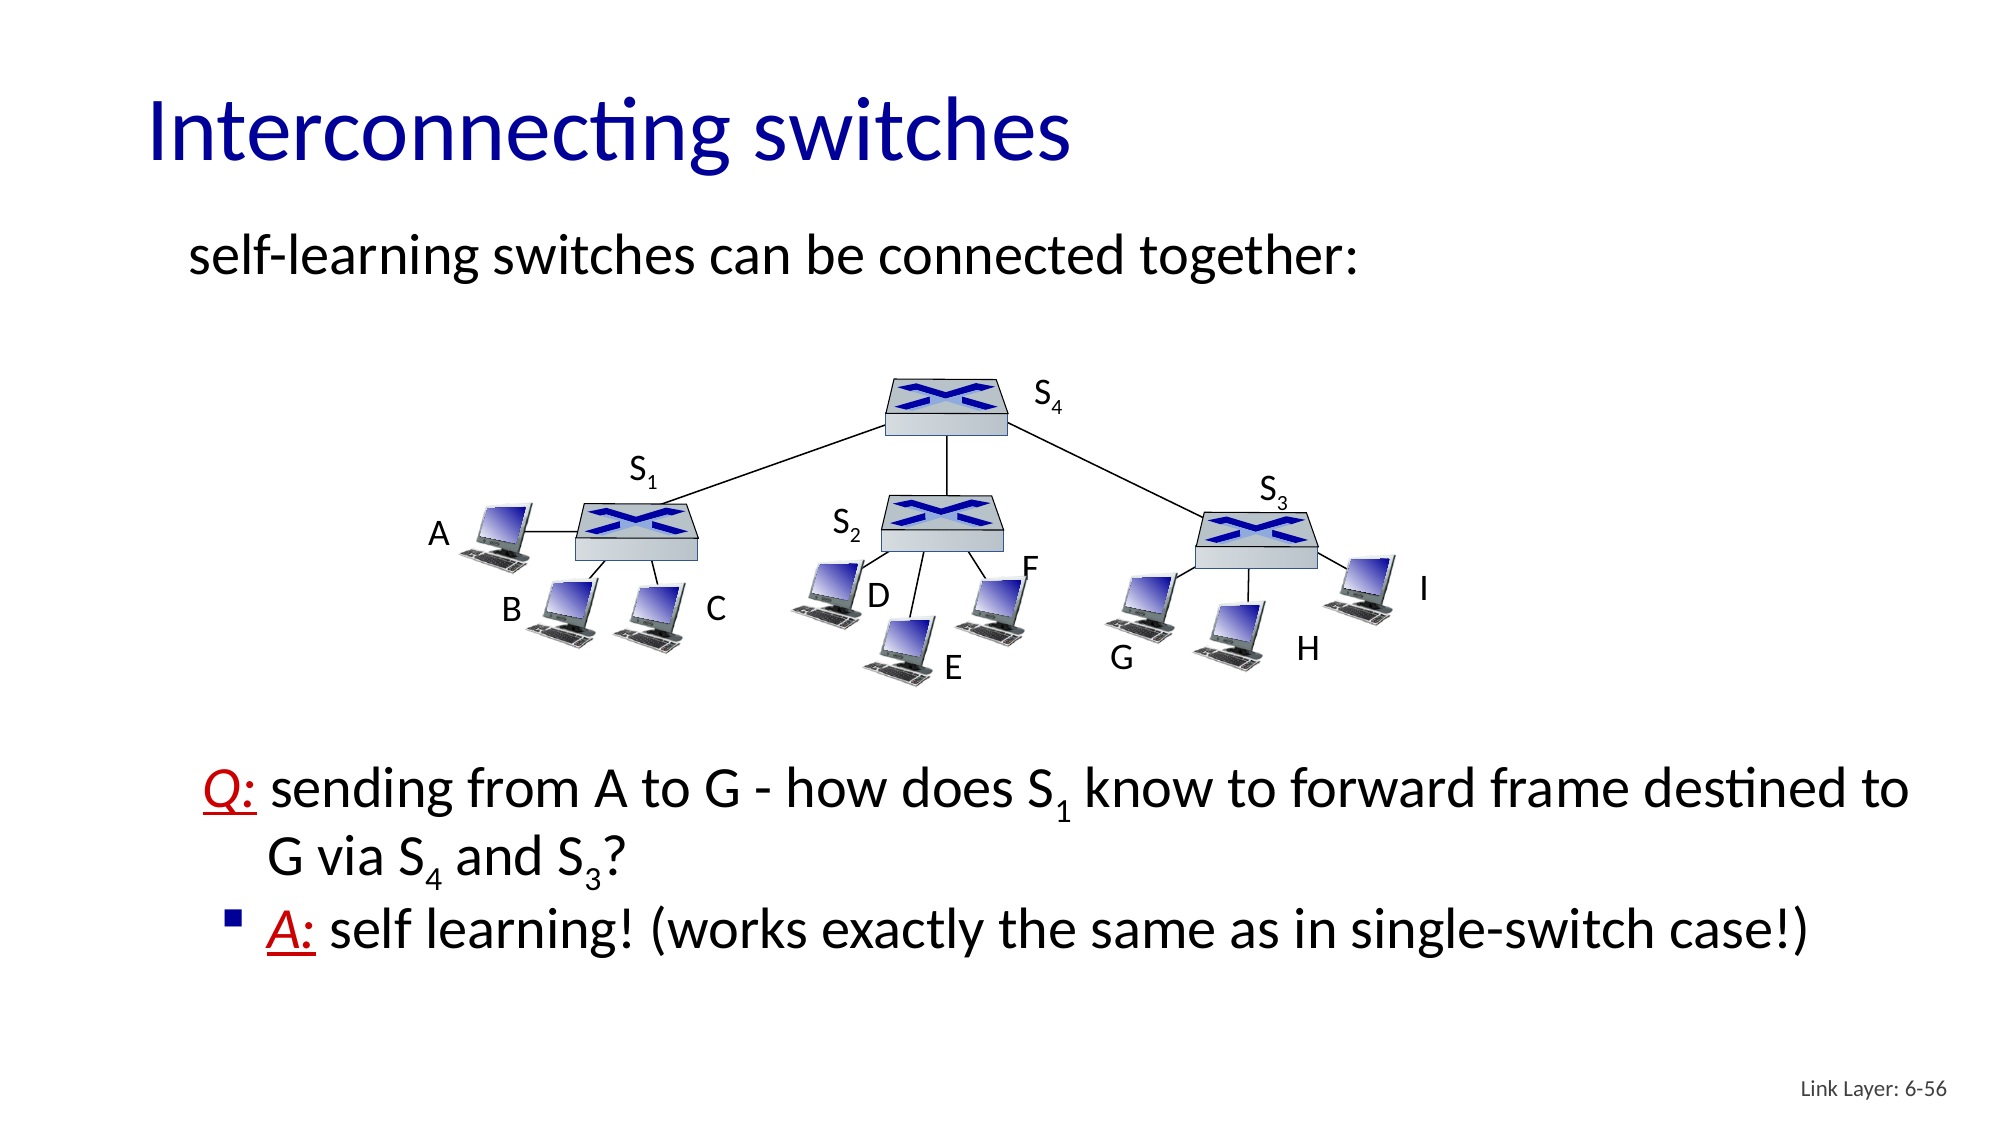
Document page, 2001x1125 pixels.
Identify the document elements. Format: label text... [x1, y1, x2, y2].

text_box Q: sending from A to G - how does S1 know to forward frame destined to G via S4 and S3? A: self learning! (works exactly the same as in single-switch case!) [177, 746, 1941, 1022]
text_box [648, 359, 1445, 696]
title Interconnecting switches [131, 57, 1857, 205]
slide_number Link Layer: 6-56 [1512, 1056, 1963, 1117]
text_box self-learning switches can be connected together: [173, 219, 1467, 332]
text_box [575, 503, 699, 561]
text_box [412, 435, 648, 659]
